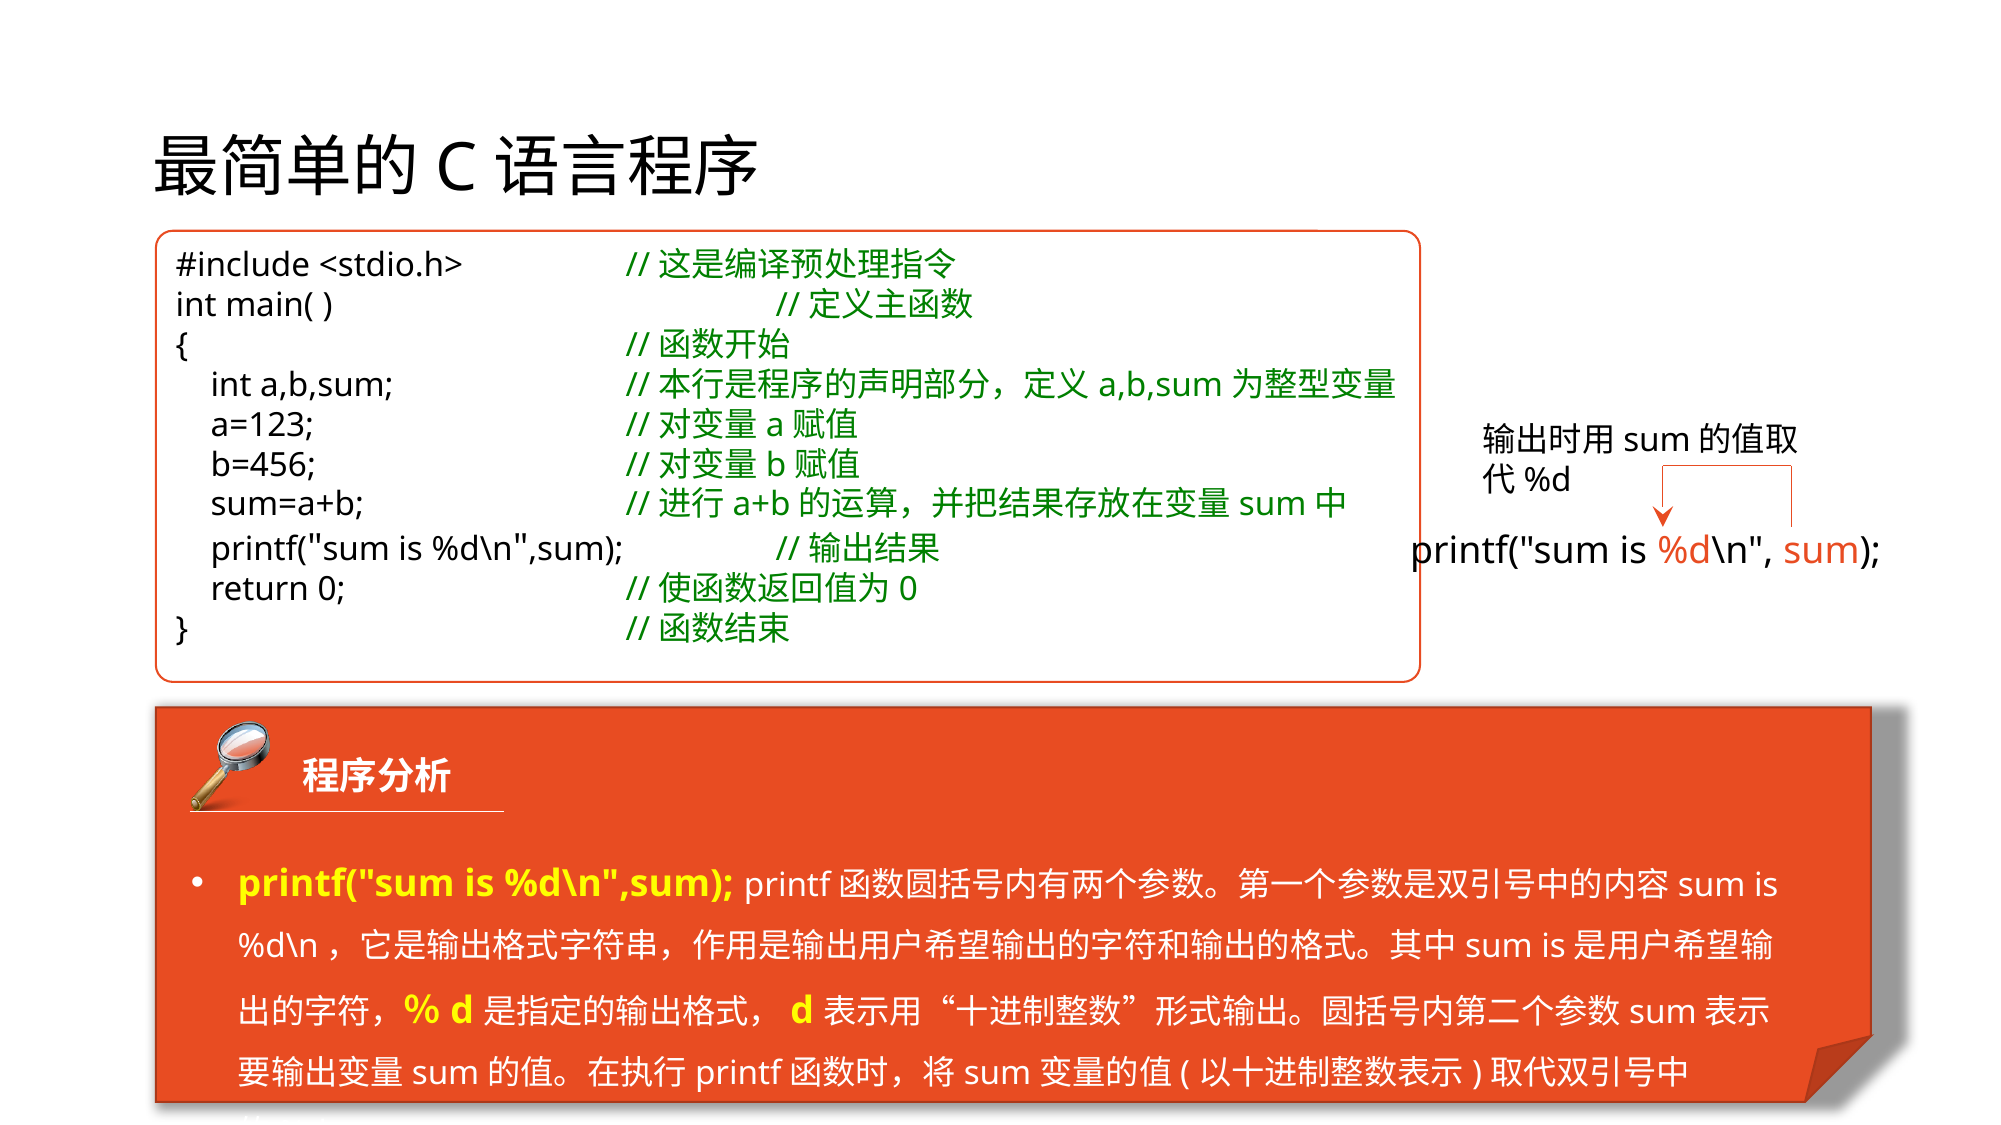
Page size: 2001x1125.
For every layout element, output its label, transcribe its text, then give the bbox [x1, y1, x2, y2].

text_box printf("sum is %d\n",sum); printf函数圆括号内有两个参数。第一个参数是双引号中的内容sum is %d\n，它是输出格式字符串，作用是输出用户希望输出的字符和输出的格式。其中sum is是用户希望输出的字符，％d是指定的输出格式，d表示用“十进制整数”形式输出。圆括号内第二个参数sum表示要输出变量sum的值。在执行printf函数时，将sum变量的值(以十进制整数表示)取代双引号中的%d。 [176, 829, 1813, 1125]
text_box [154, 706, 1875, 1103]
text_box 输出时用sum的值取代%d [1467, 410, 1884, 505]
text_box #include <stdio.h> //这是编译预处理指令 int main( ) //定义主函数 { //函数开始 int a,b,sum; //本行是程序的声明部分，定义a,b,sum为整型变量 a=123; //对变量a赋值 b=456; //对变量b赋值 sum=a+b; //进行a+b的运算，并把结果存放在变量sum中 printf("sum is %d\n",sum); //输出结果 return 0; //使函数返回值为0 } //函数结束 [154, 229, 1422, 683]
title 最简单的C语言程序 [137, 59, 1863, 278]
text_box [189, 721, 504, 814]
text_box printf("sum is %d\n", sum); [1395, 518, 1906, 578]
